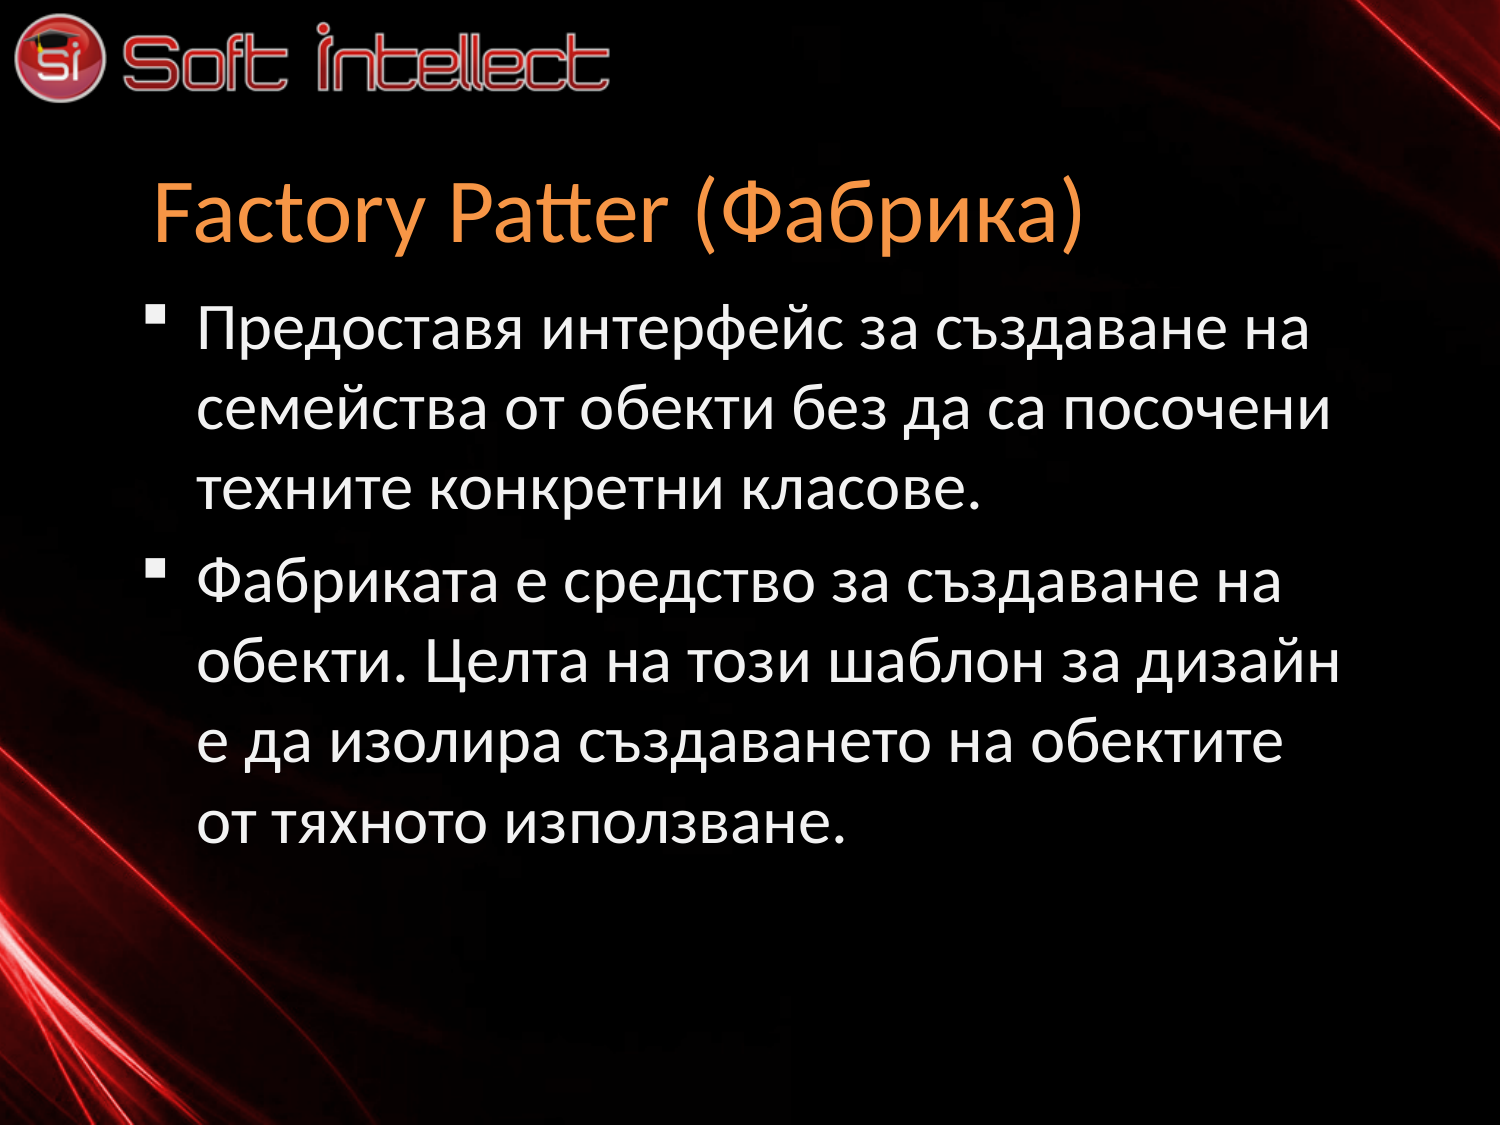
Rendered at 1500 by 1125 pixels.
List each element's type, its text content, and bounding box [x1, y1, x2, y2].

title Factory Patter (Фабрика) [137, 112, 1488, 300]
picture [0, 0, 1500, 1125]
list Предоставя интерфейс за създаване на семейства от обекти без да са посочени техните конкретни класове. Фабриката е средство за създаване на обекти. Целта на този шаблон за дизайн е да изолира създаването на обектите от тяхното използване. [125, 275, 1375, 1018]
